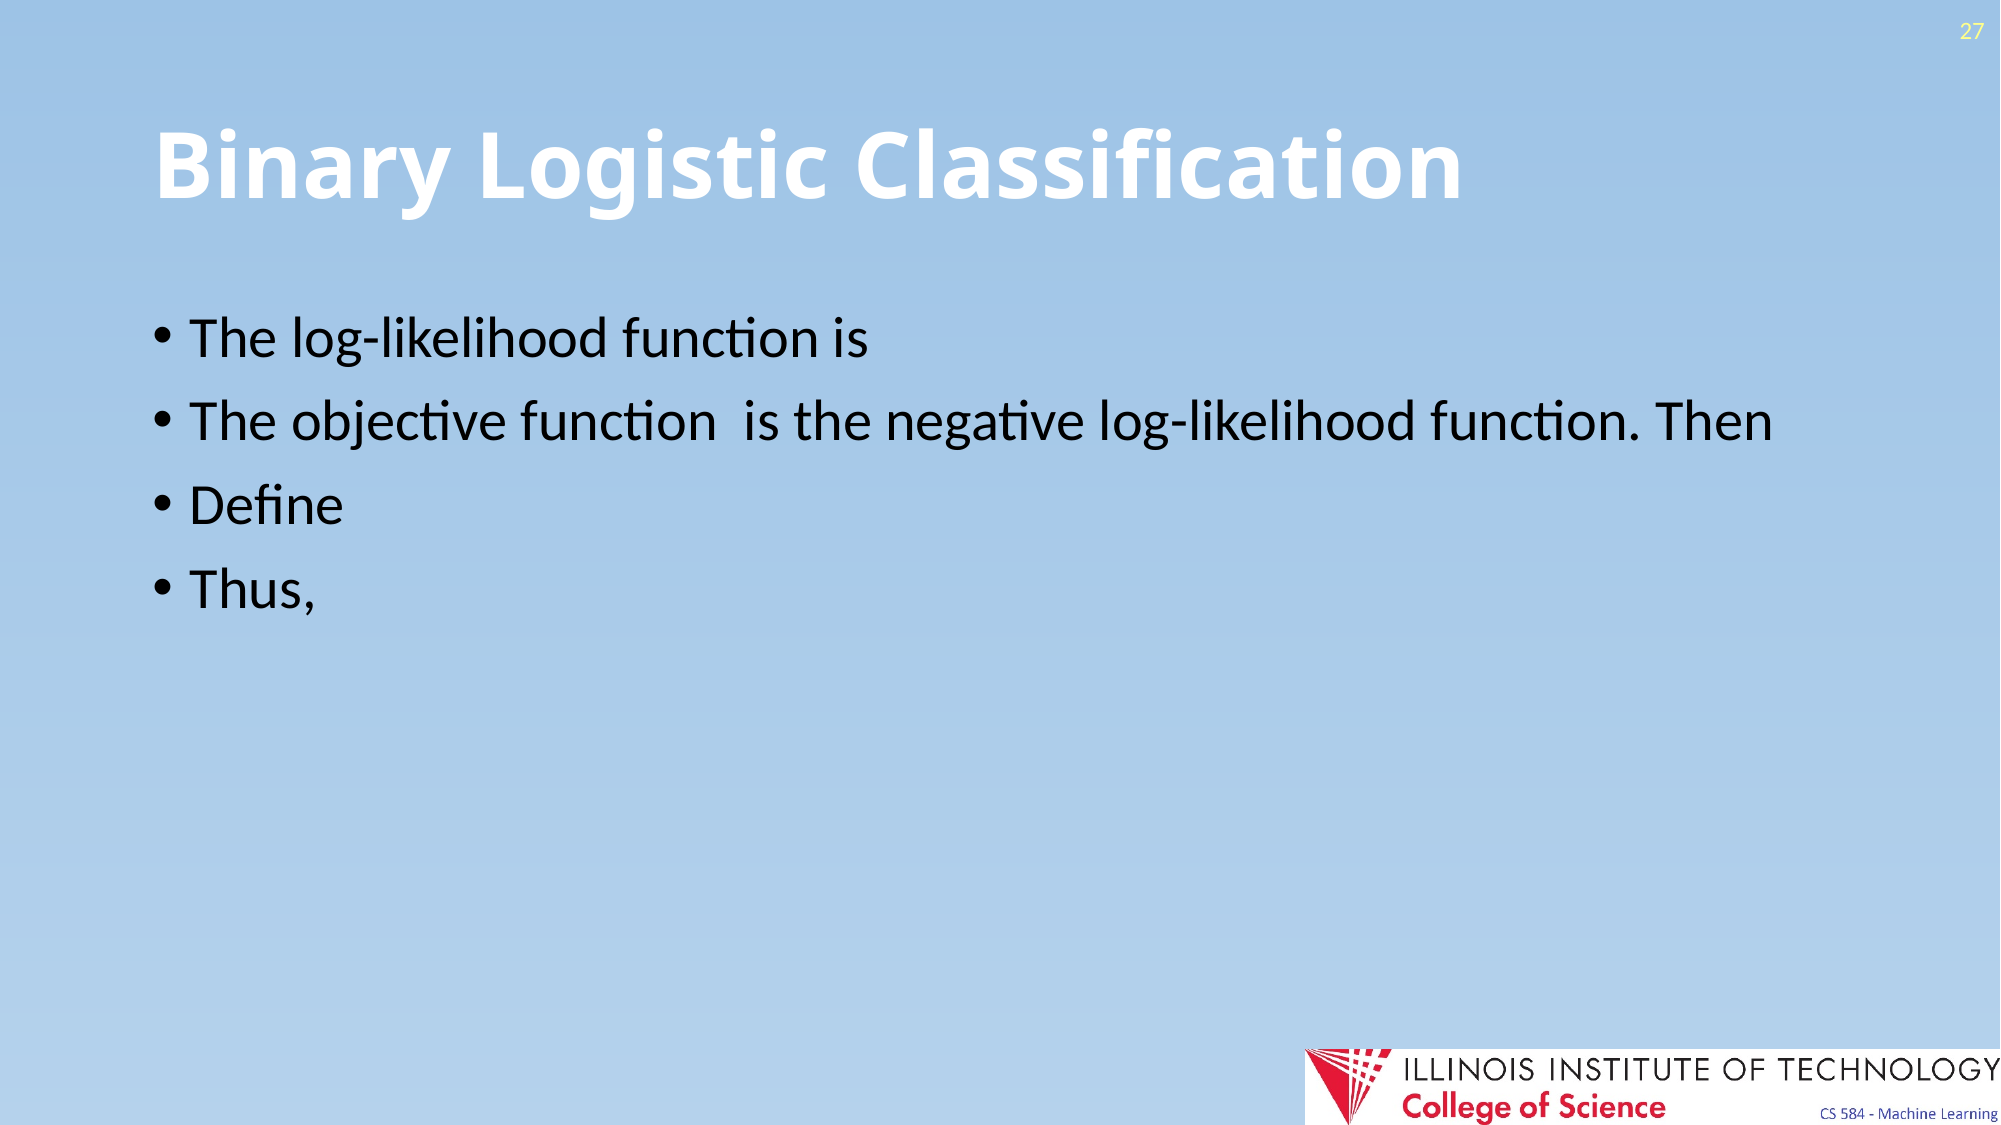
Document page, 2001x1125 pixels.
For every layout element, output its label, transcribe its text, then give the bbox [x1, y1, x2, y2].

slide_number 27 [1550, 0, 2000, 60]
picture [1305, 1049, 2000, 1125]
title Binary Logistic Classification [137, 59, 1863, 278]
